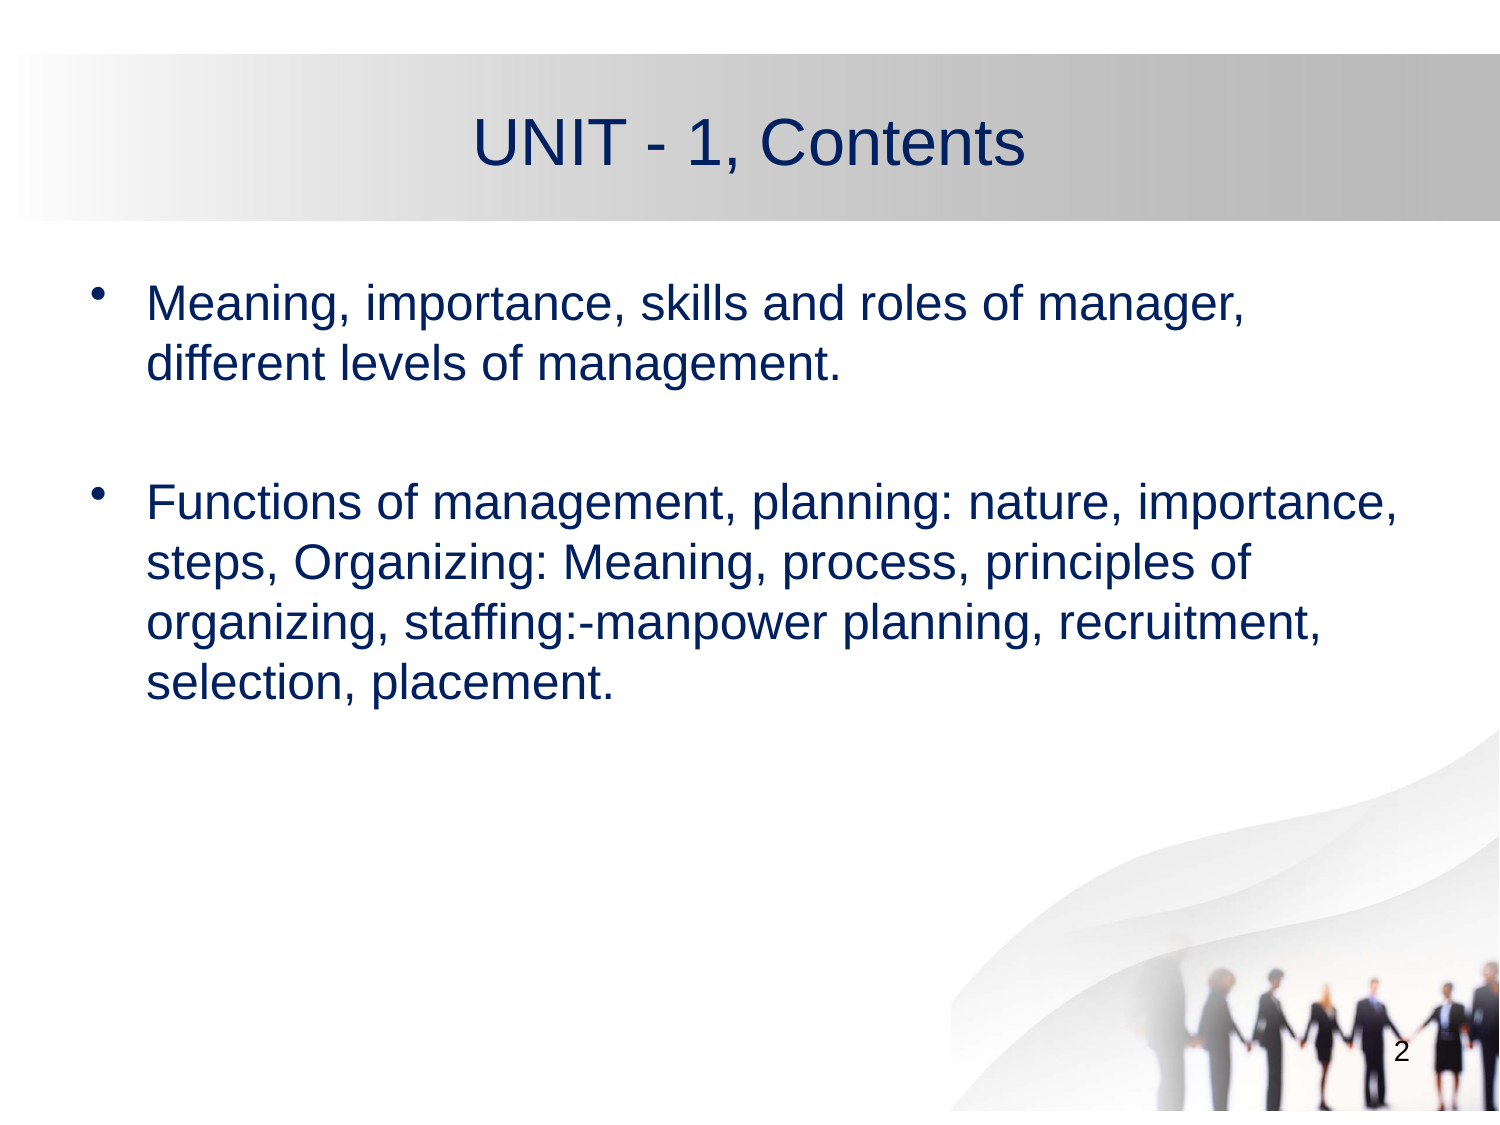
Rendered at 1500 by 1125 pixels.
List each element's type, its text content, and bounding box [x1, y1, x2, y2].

list Meaning, importance, skills and roles of manager, different levels of management. Functions of management, planning: nature, importance, steps, Organizing: Meaning, process, principles of organizing, staffing:-manpower planning, recruitment, selection, placement. [74, 262, 1426, 1006]
slide_number 2 [1074, 1024, 1425, 1103]
picture [951, 728, 1499, 1111]
title UNIT - 1, Contents [74, 44, 1426, 233]
